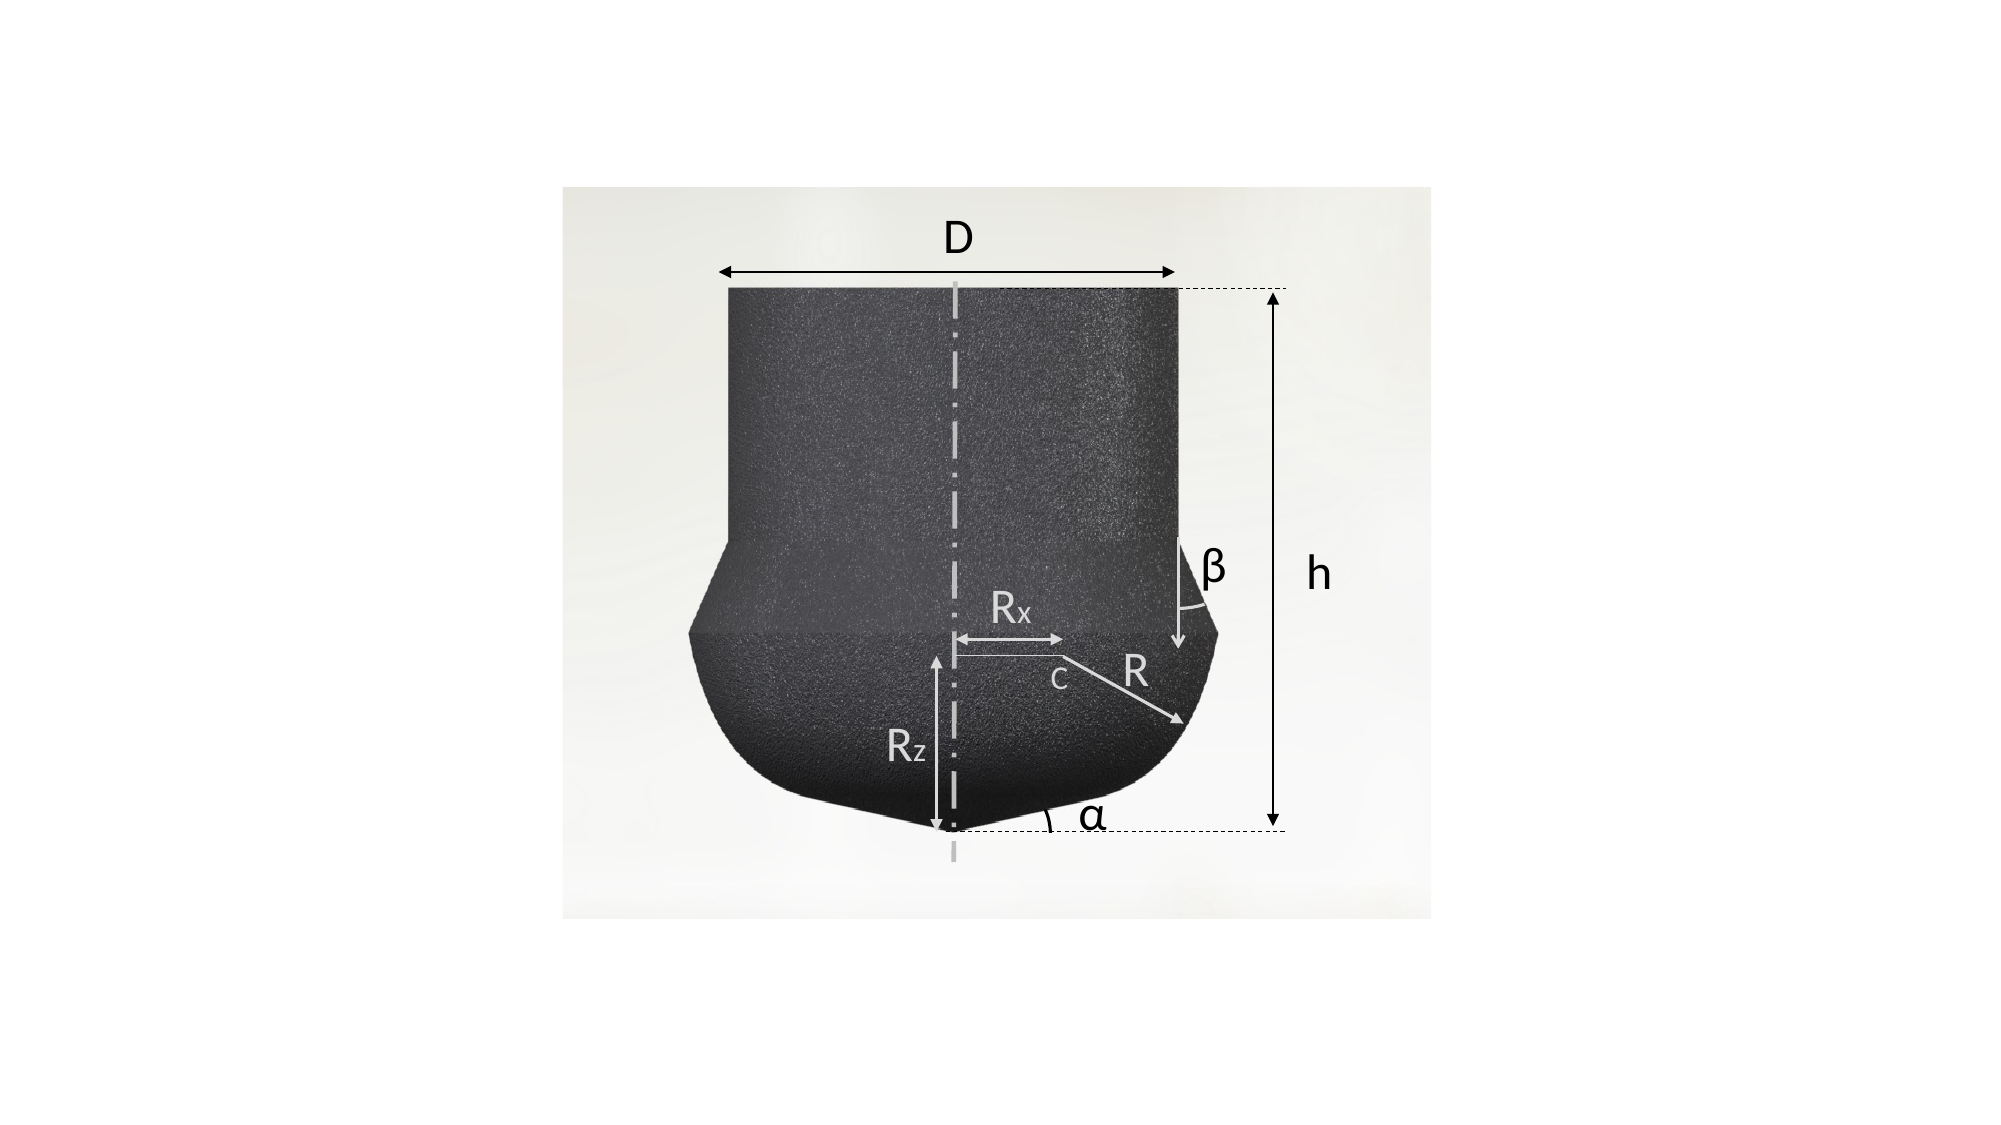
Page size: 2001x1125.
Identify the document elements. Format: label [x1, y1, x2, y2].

text_box [1063, 656, 1184, 724]
picture [562, 187, 1432, 919]
